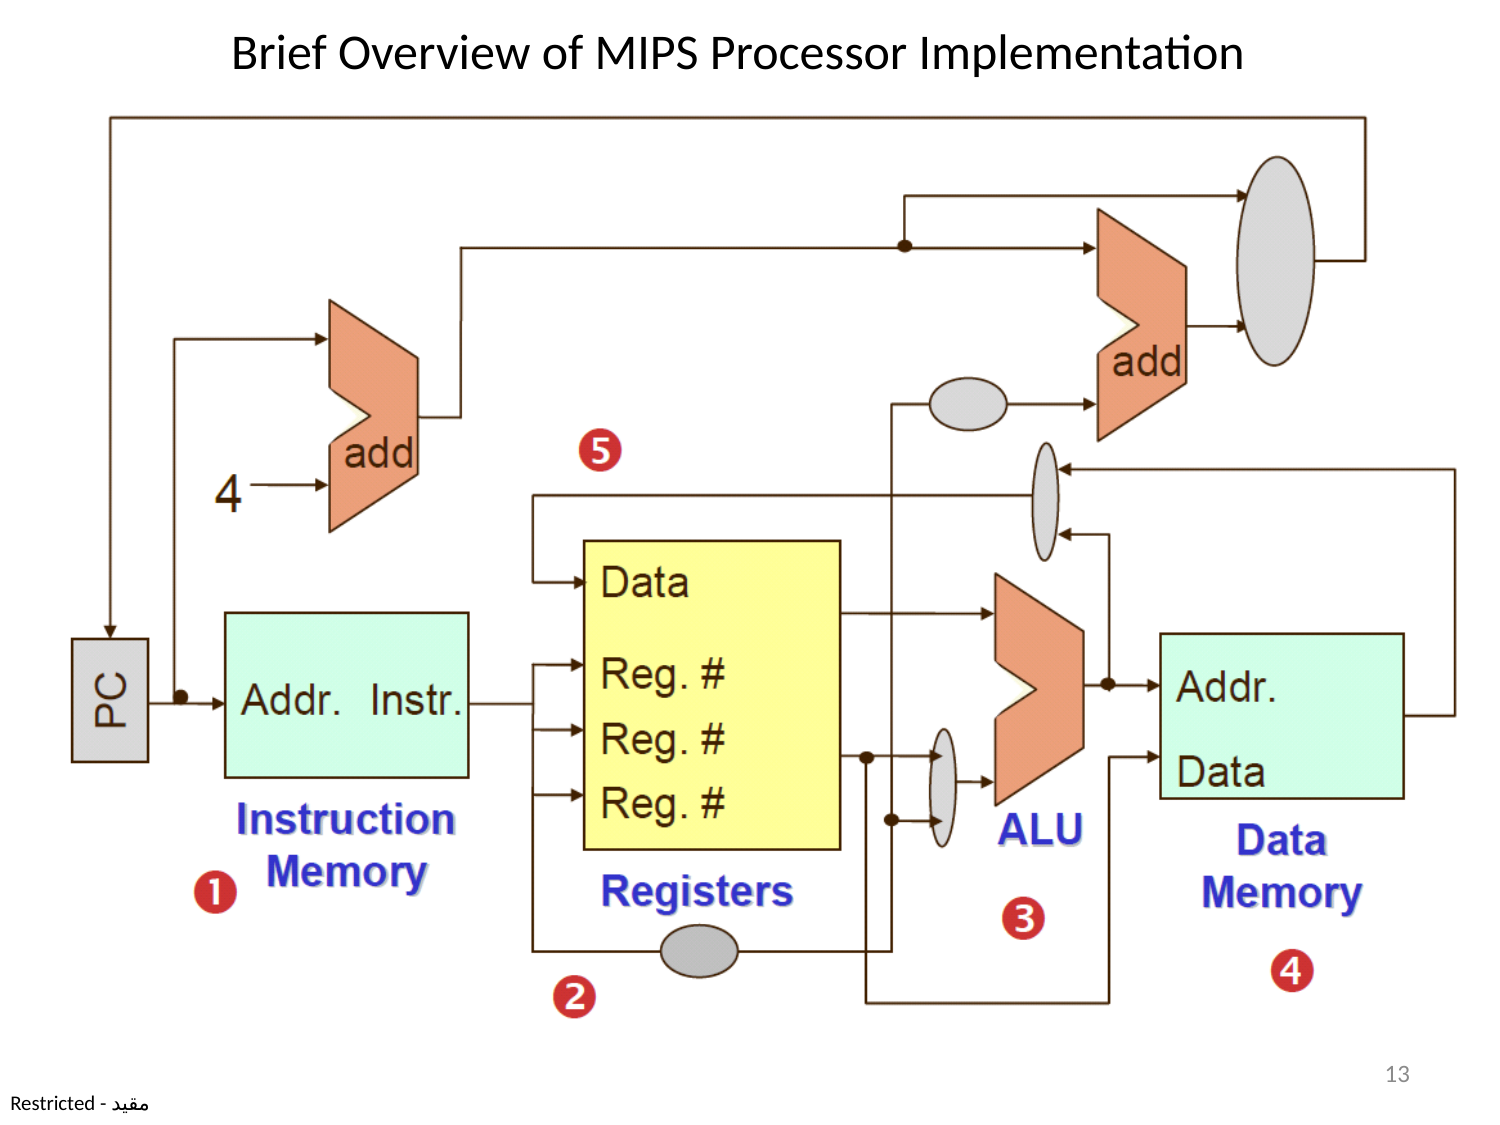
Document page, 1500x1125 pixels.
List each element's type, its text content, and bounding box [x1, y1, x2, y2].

picture [62, 112, 1463, 1026]
slide_number 13 [1074, 1042, 1425, 1103]
title Brief Overview of MIPS Processor Implementation [62, 0, 1425, 100]
